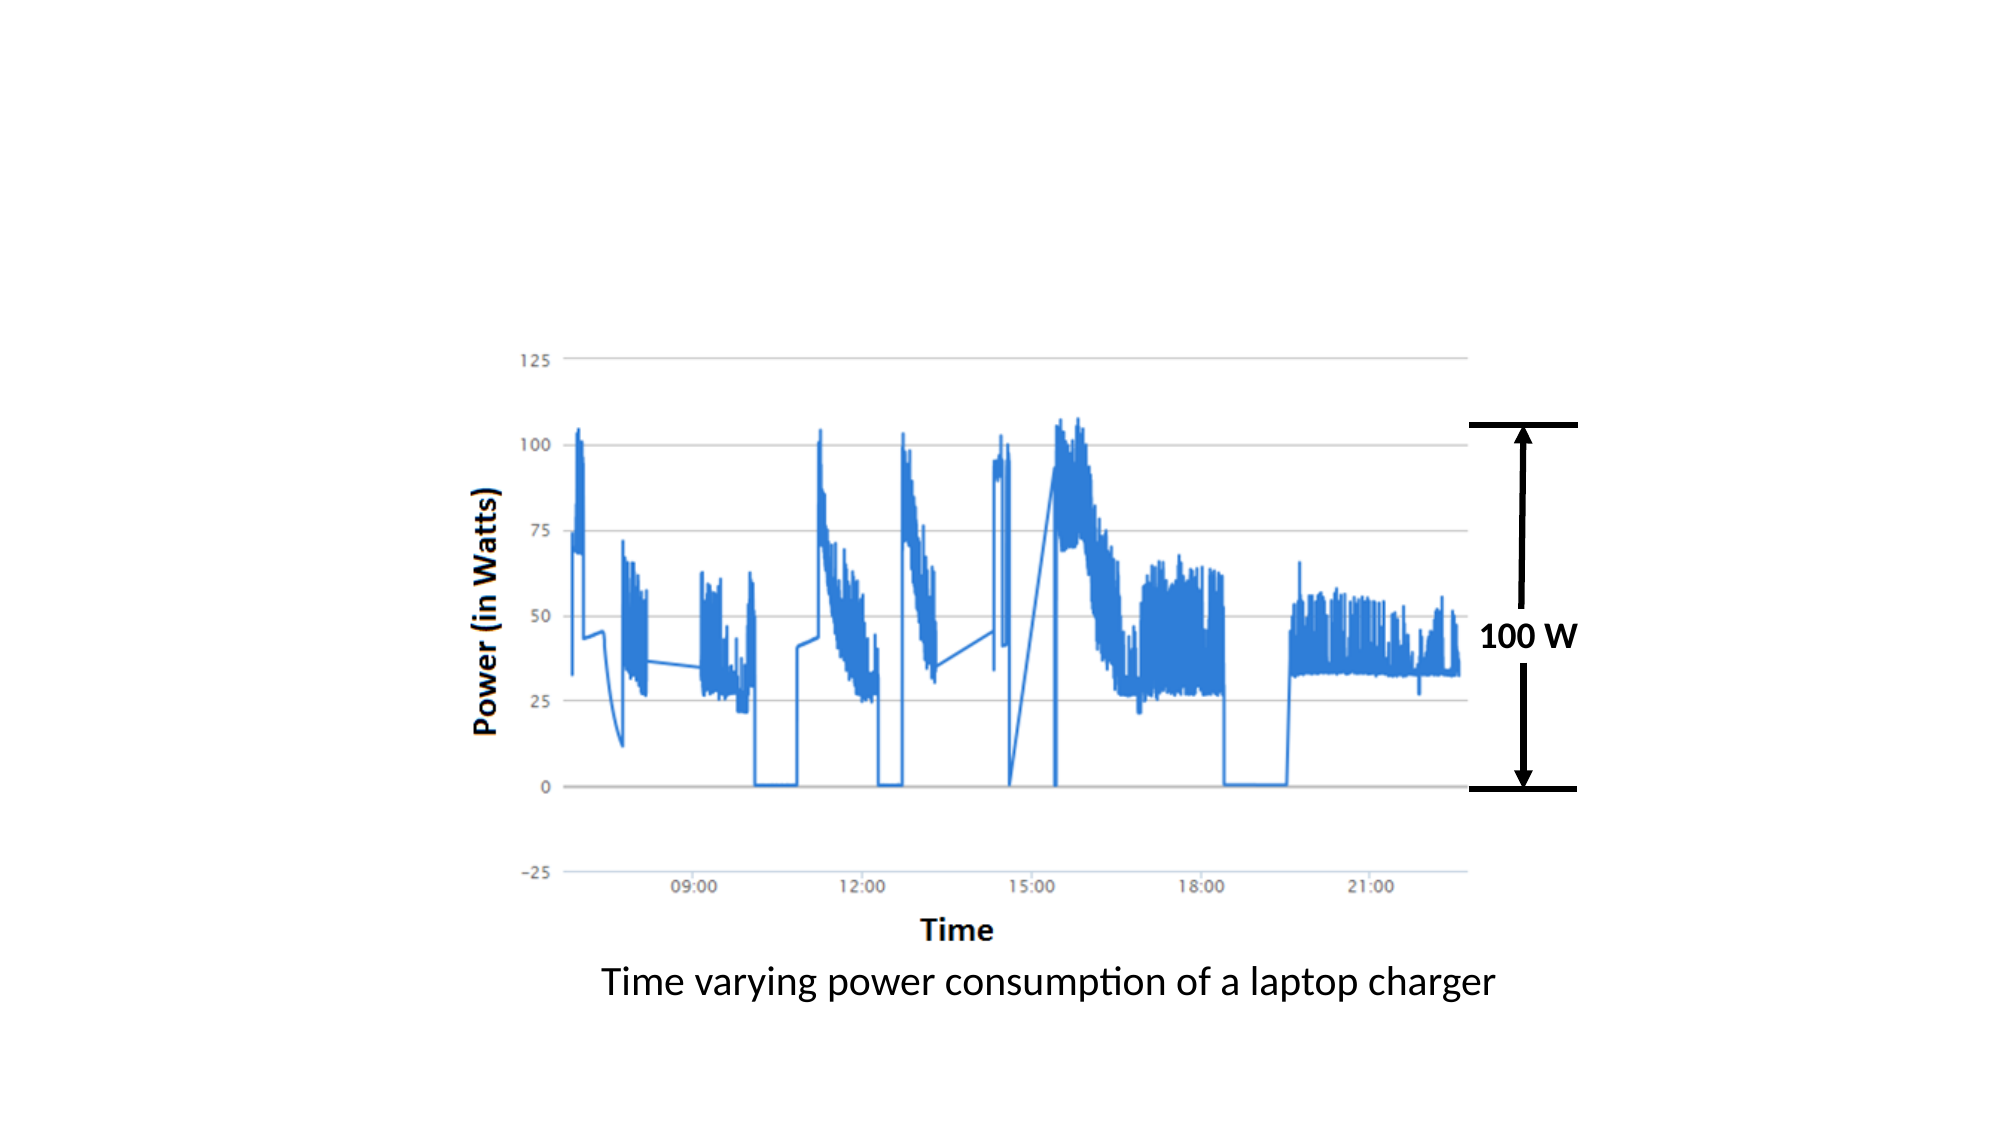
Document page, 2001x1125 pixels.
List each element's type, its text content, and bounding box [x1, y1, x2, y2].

picture [450, 307, 1505, 950]
text_box Time varying power consumption of a laptop charger [433, 946, 1665, 1012]
text_box 100 W [1505, 603, 1594, 663]
